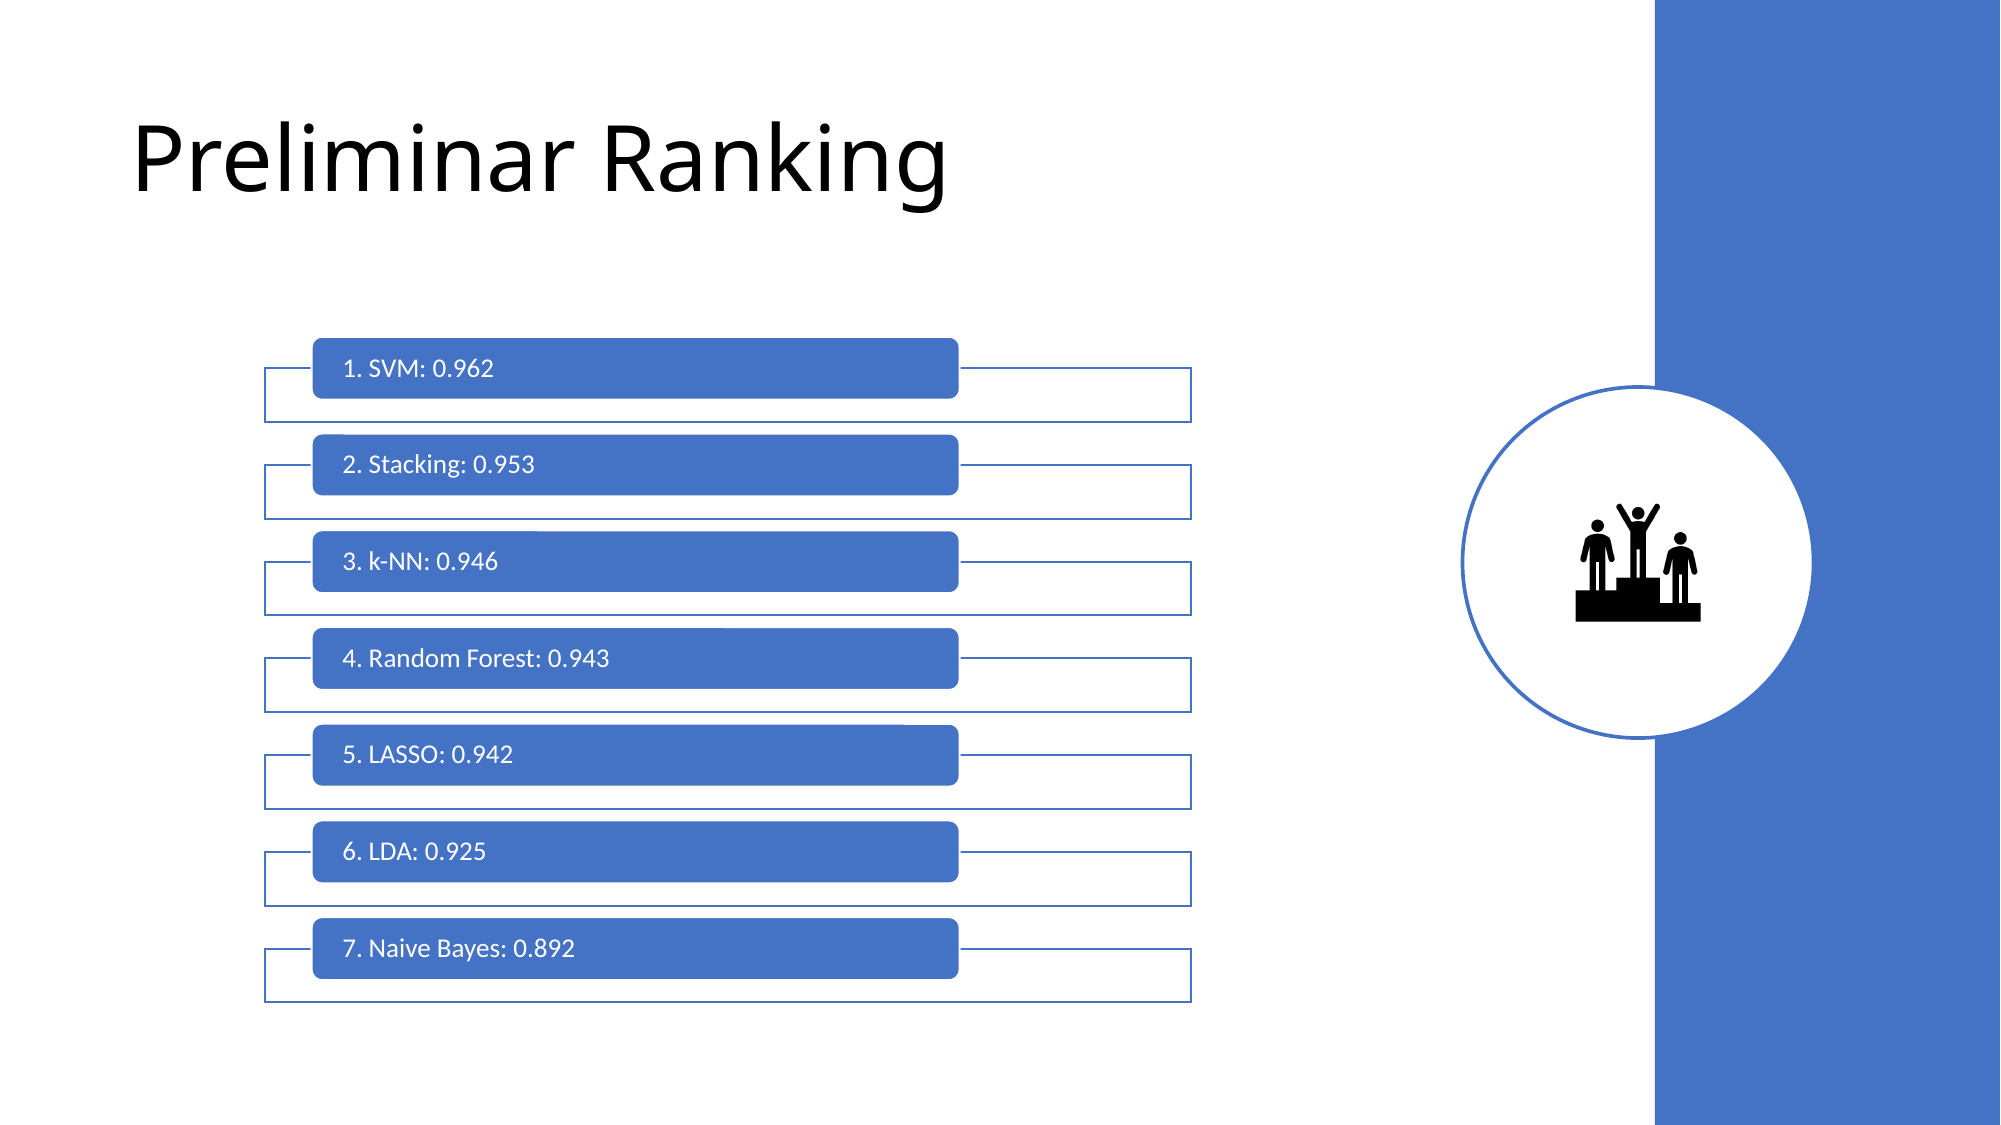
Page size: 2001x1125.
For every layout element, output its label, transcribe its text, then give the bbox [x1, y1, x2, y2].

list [265, 312, 1191, 1027]
text_box [1654, 0, 2000, 1125]
title Preliminar Ranking [115, 53, 1342, 271]
picture [1562, 487, 1713, 638]
text_box [1461, 385, 1815, 740]
